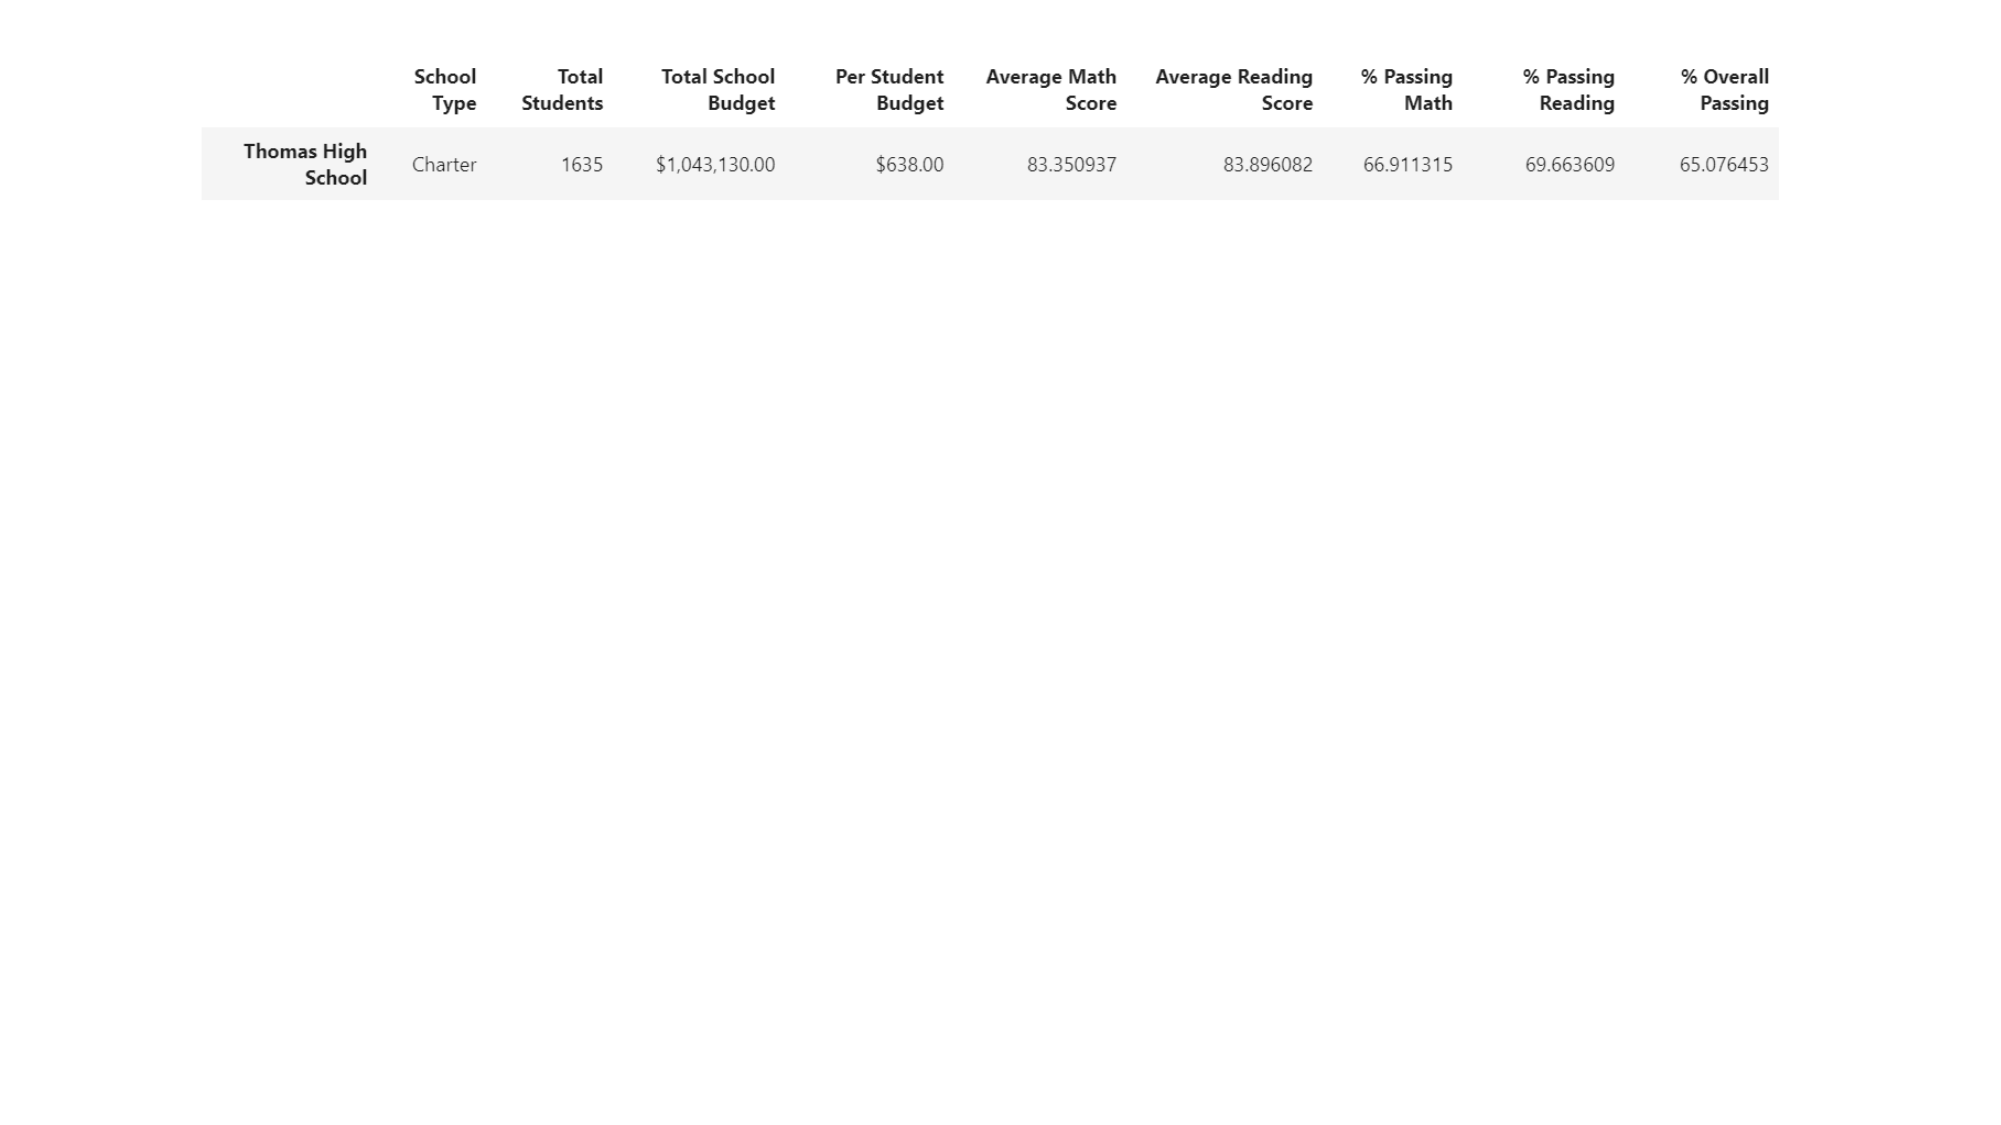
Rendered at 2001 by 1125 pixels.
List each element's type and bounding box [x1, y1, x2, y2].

text_box [194, 56, 1790, 210]
